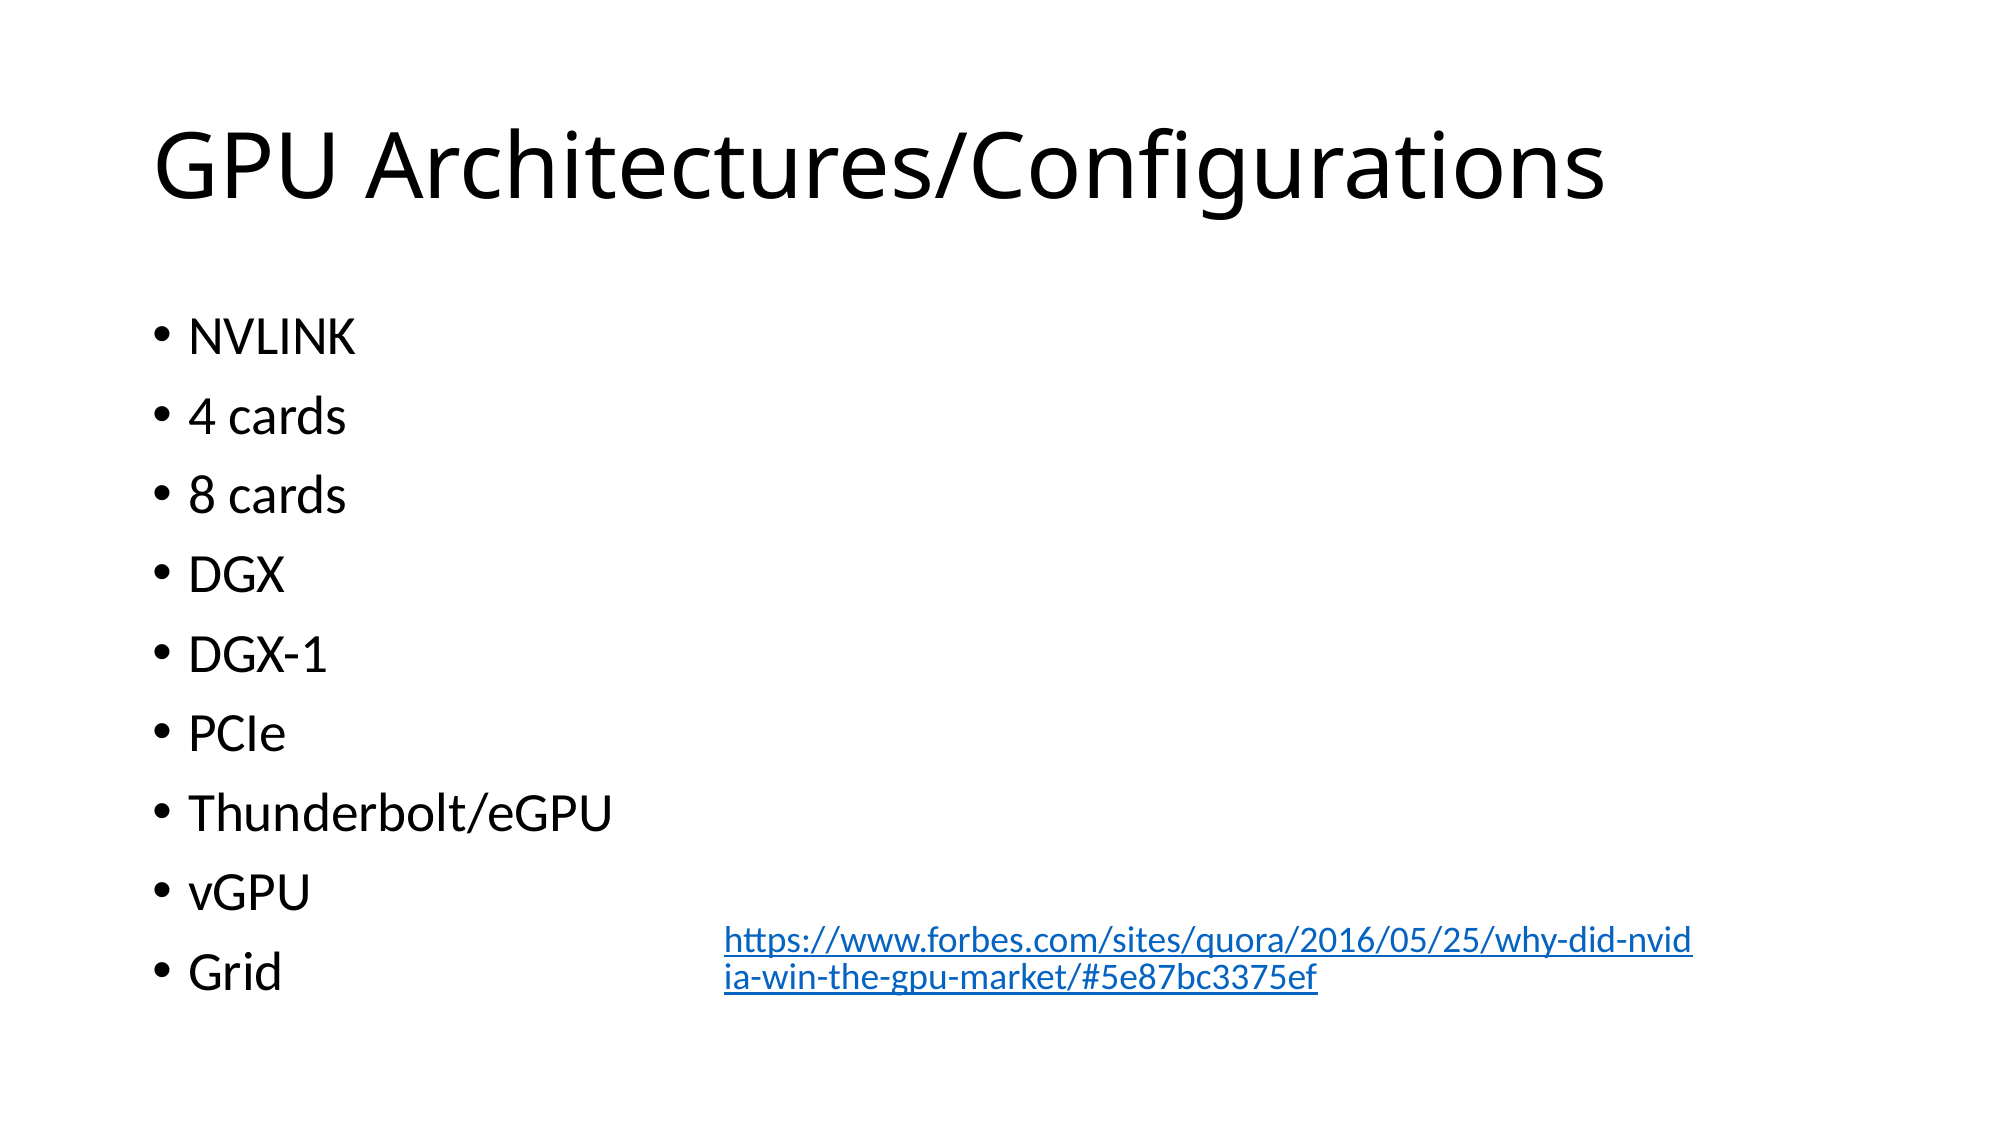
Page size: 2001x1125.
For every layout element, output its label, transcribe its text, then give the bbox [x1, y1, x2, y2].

title GPU Architectures/Configurations [137, 59, 1863, 278]
text_box https://www.forbes.com/sites/quora/2016/05/25/why-did-nvidia-win-the-gpu-market/#5e87bc3375ef [709, 907, 1710, 1012]
list NVLINK 4 cards 8 cards DGX DGX-1 PCIe Thunderbolt/eGPU vGPU Grid [137, 299, 1863, 1014]
